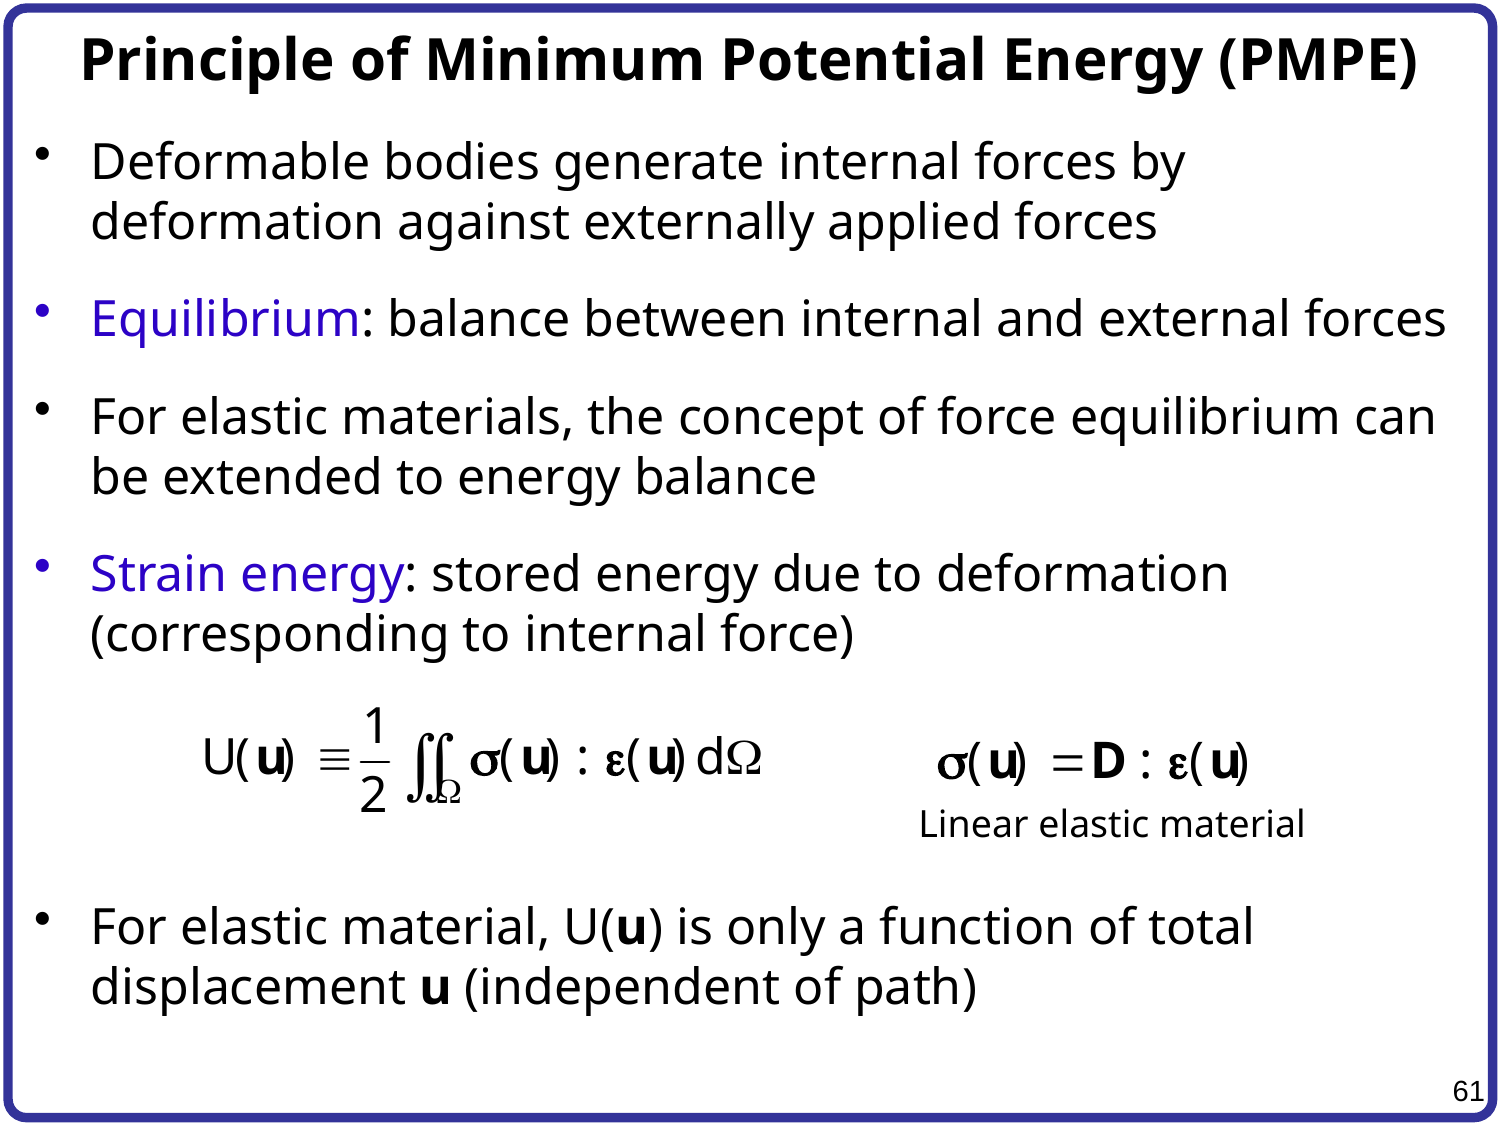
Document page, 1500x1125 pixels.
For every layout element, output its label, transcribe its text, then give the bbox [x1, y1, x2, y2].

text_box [934, 731, 1258, 794]
list Deformable bodies generate internal forces by deformation against externally applied forces Equilibrium: balance between internal and external forces For elastic materials, the concept of force equilibrium can be extended to energy balance Strain energy: stored energy due to deformation (corresponding to internal force) For elastic material, U(u) is only a function of total displacement u (independent of path) [18, 121, 1481, 1086]
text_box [200, 693, 768, 819]
text_box Linear elastic material [903, 793, 1322, 853]
title Principle of Minimum Potential Energy (PMPE) [6, 7, 1492, 106]
